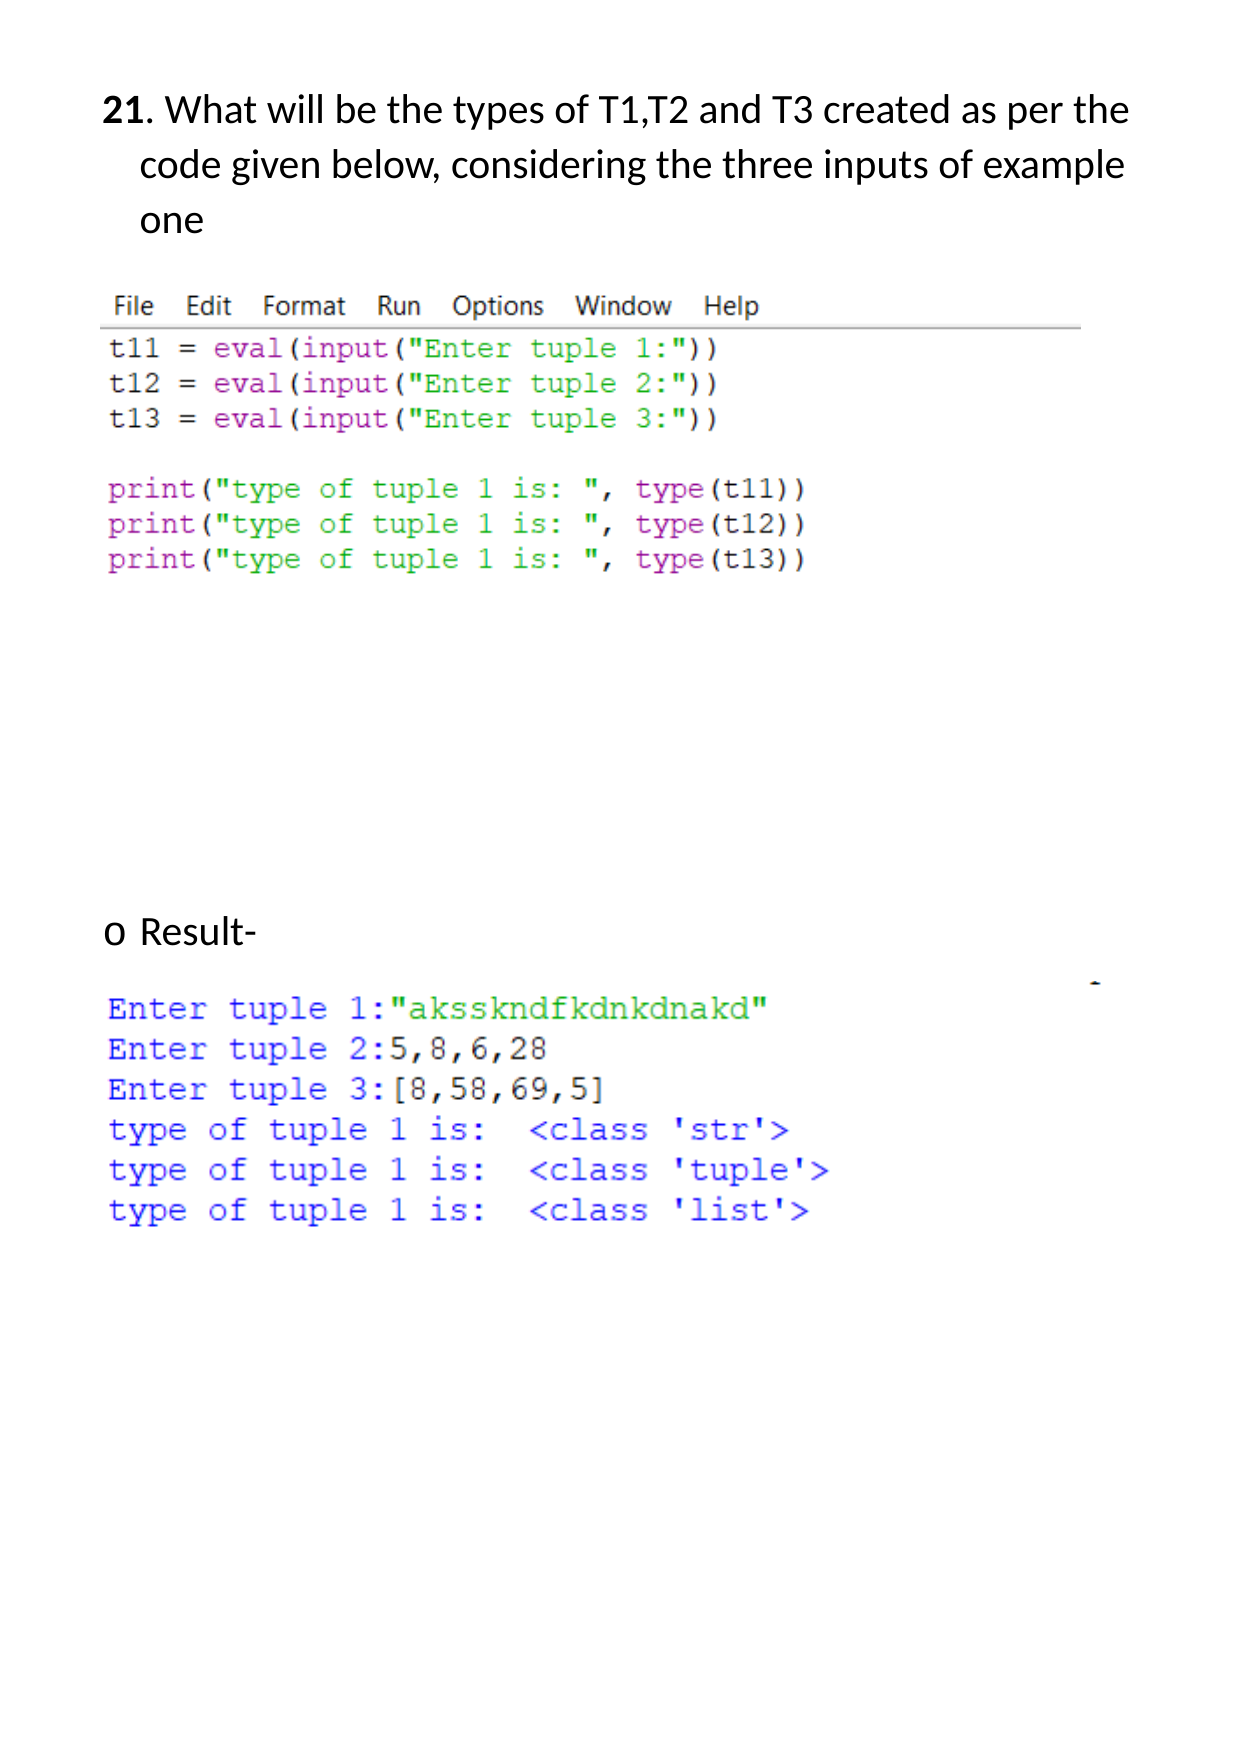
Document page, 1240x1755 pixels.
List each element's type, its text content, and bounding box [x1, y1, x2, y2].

text_box 21. What will be the types of T1,T2 and T3 created as per the code given below, considering the three inputs of example one [100, 76, 1140, 242]
picture [99, 981, 1219, 1245]
picture [100, 289, 1081, 615]
text_box o Result- [100, 903, 261, 954]
